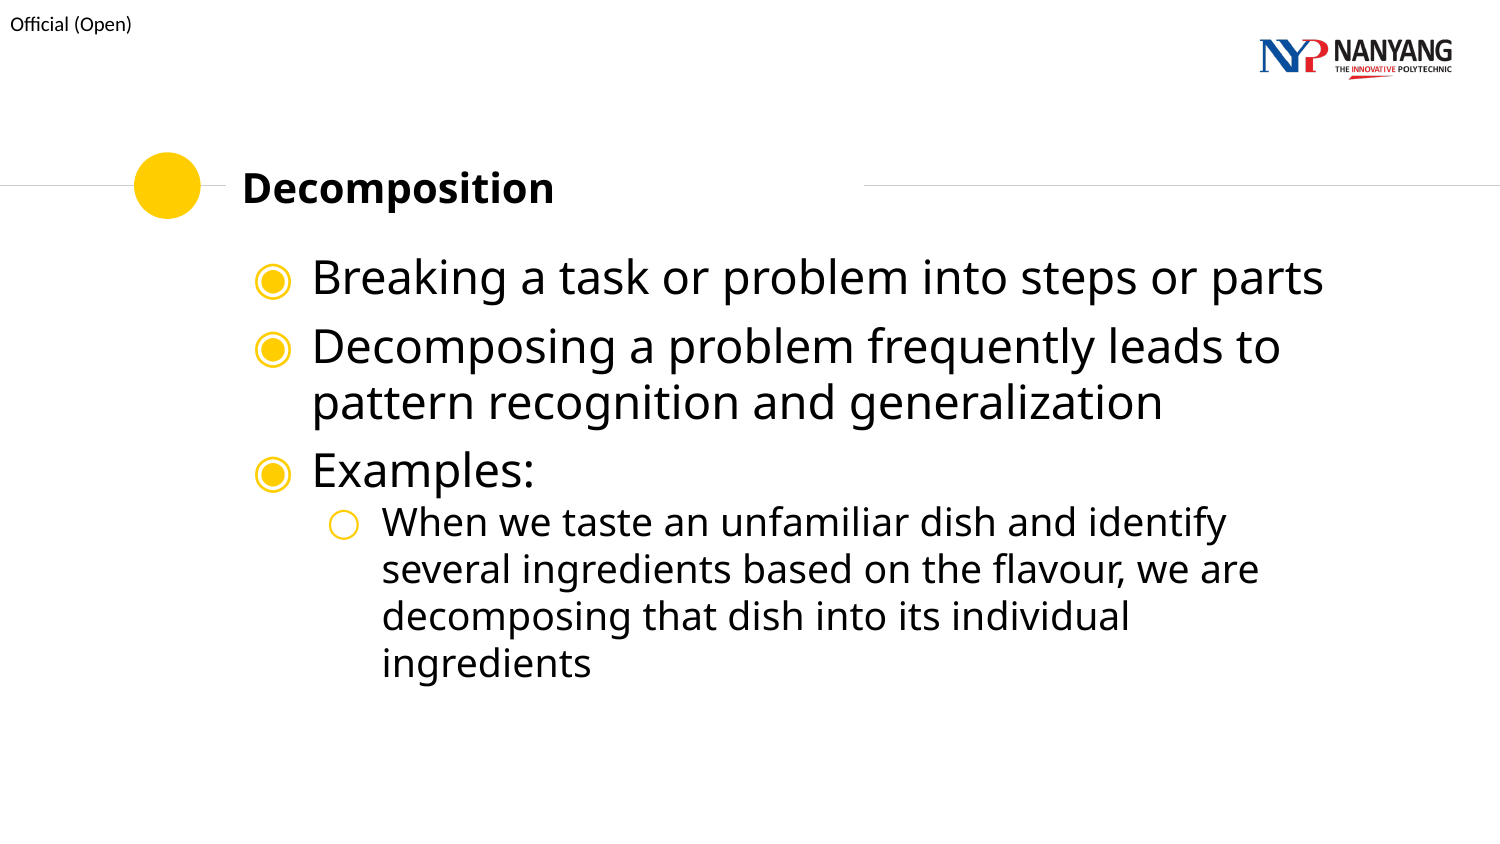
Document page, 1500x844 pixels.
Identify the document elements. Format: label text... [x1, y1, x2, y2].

picture [1247, 27, 1464, 92]
title Decomposition [226, 151, 863, 223]
list Breaking a task or problem into steps or parts Decomposing a problem frequently leads to pattern recognition and generalization Examples: When we taste an unfamiliar dish and identify several ingredients based on the flavour, we are decomposing that dish into its individual ingredients [225, 232, 1343, 744]
